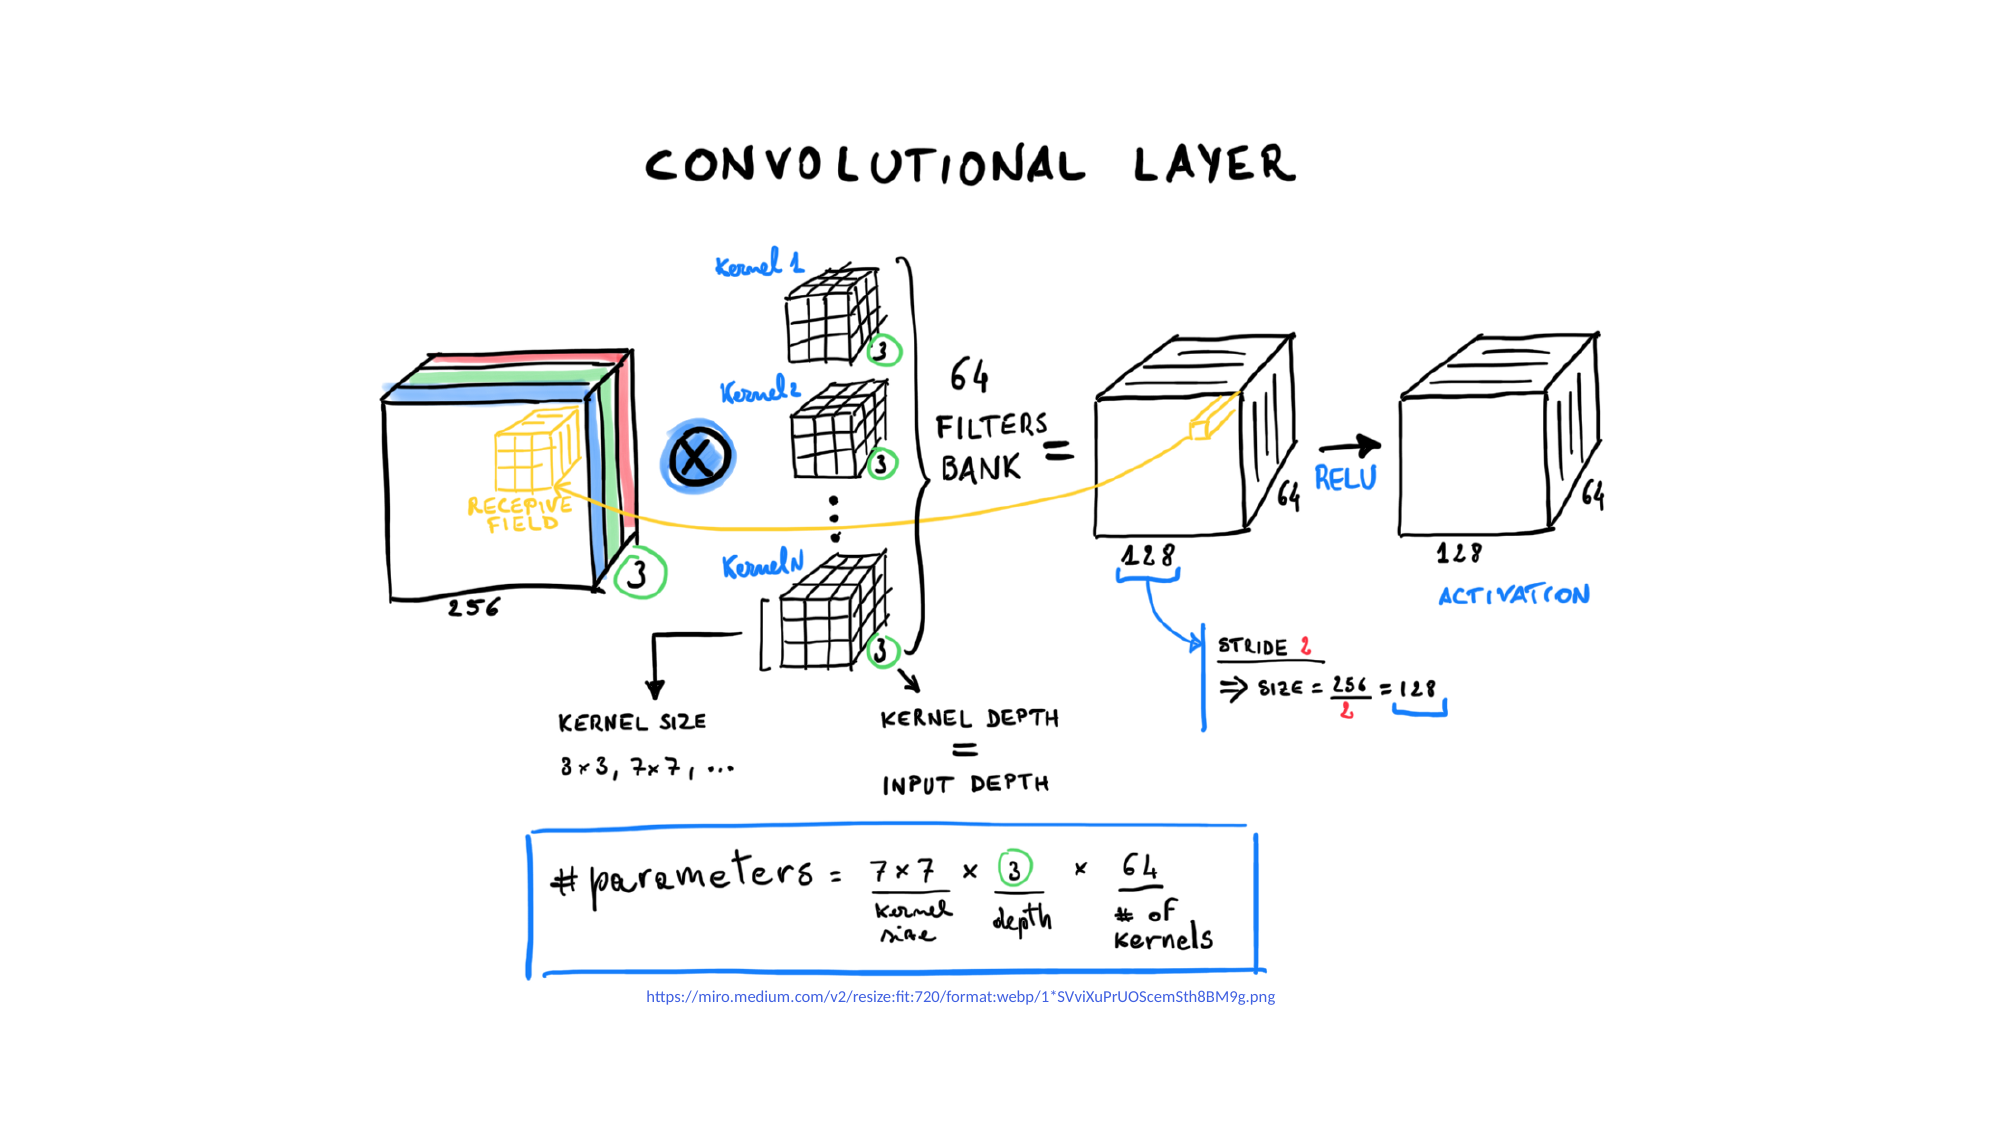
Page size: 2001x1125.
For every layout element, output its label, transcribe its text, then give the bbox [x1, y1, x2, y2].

picture [362, 113, 1629, 997]
text_box https://miro.medium.com/v2/resize:fit:720/format:webp/1*SVviXuPrUOScemSth8BM9g.png [631, 978, 1632, 1013]
